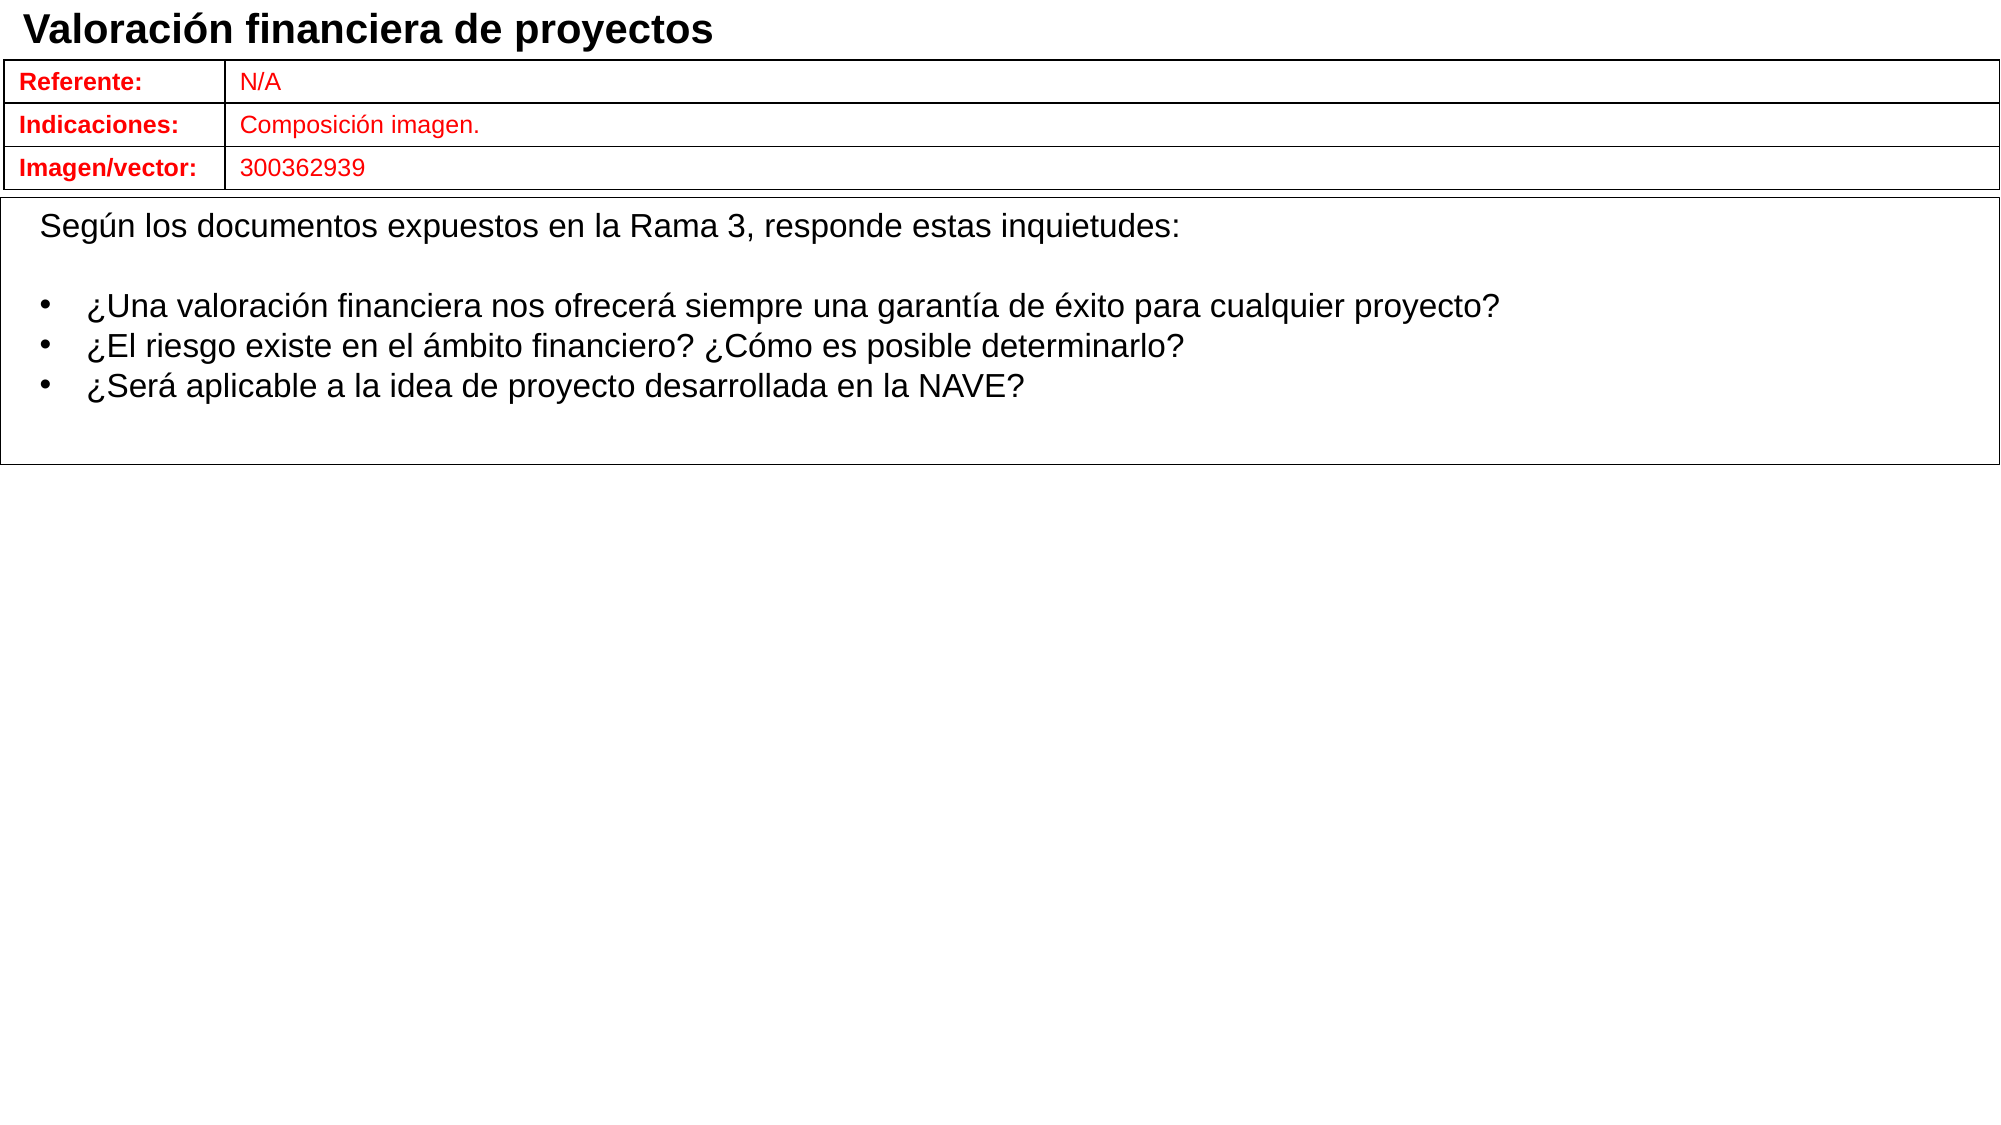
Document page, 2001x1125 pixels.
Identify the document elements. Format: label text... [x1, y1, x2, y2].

table_header N/A [226, 61, 1999, 102]
table_cell Composición imagen. [226, 104, 1999, 146]
table_cell 300362939 [226, 147, 1999, 189]
table_header Referente: [5, 61, 224, 102]
table_cell Imagen/vector: [5, 147, 224, 189]
text_box [0, 195, 2000, 467]
text_box Según los documentos expuestos en la Rama 3, responde estas inquietudes: ¿Una valoración financiera nos ofrecerá siempre una garantía de éxito para cualquier proyecto? ¿El riesgo existe en el ámbito financiero? ¿Cómo es posible determinarlo? ¿Será aplicable a la idea de proyecto desarrollada en la NAVE? [24, 197, 1903, 412]
table_cell Indicaciones: [5, 104, 224, 146]
text_box Valoración financiera de proyectos [8, 0, 730, 60]
